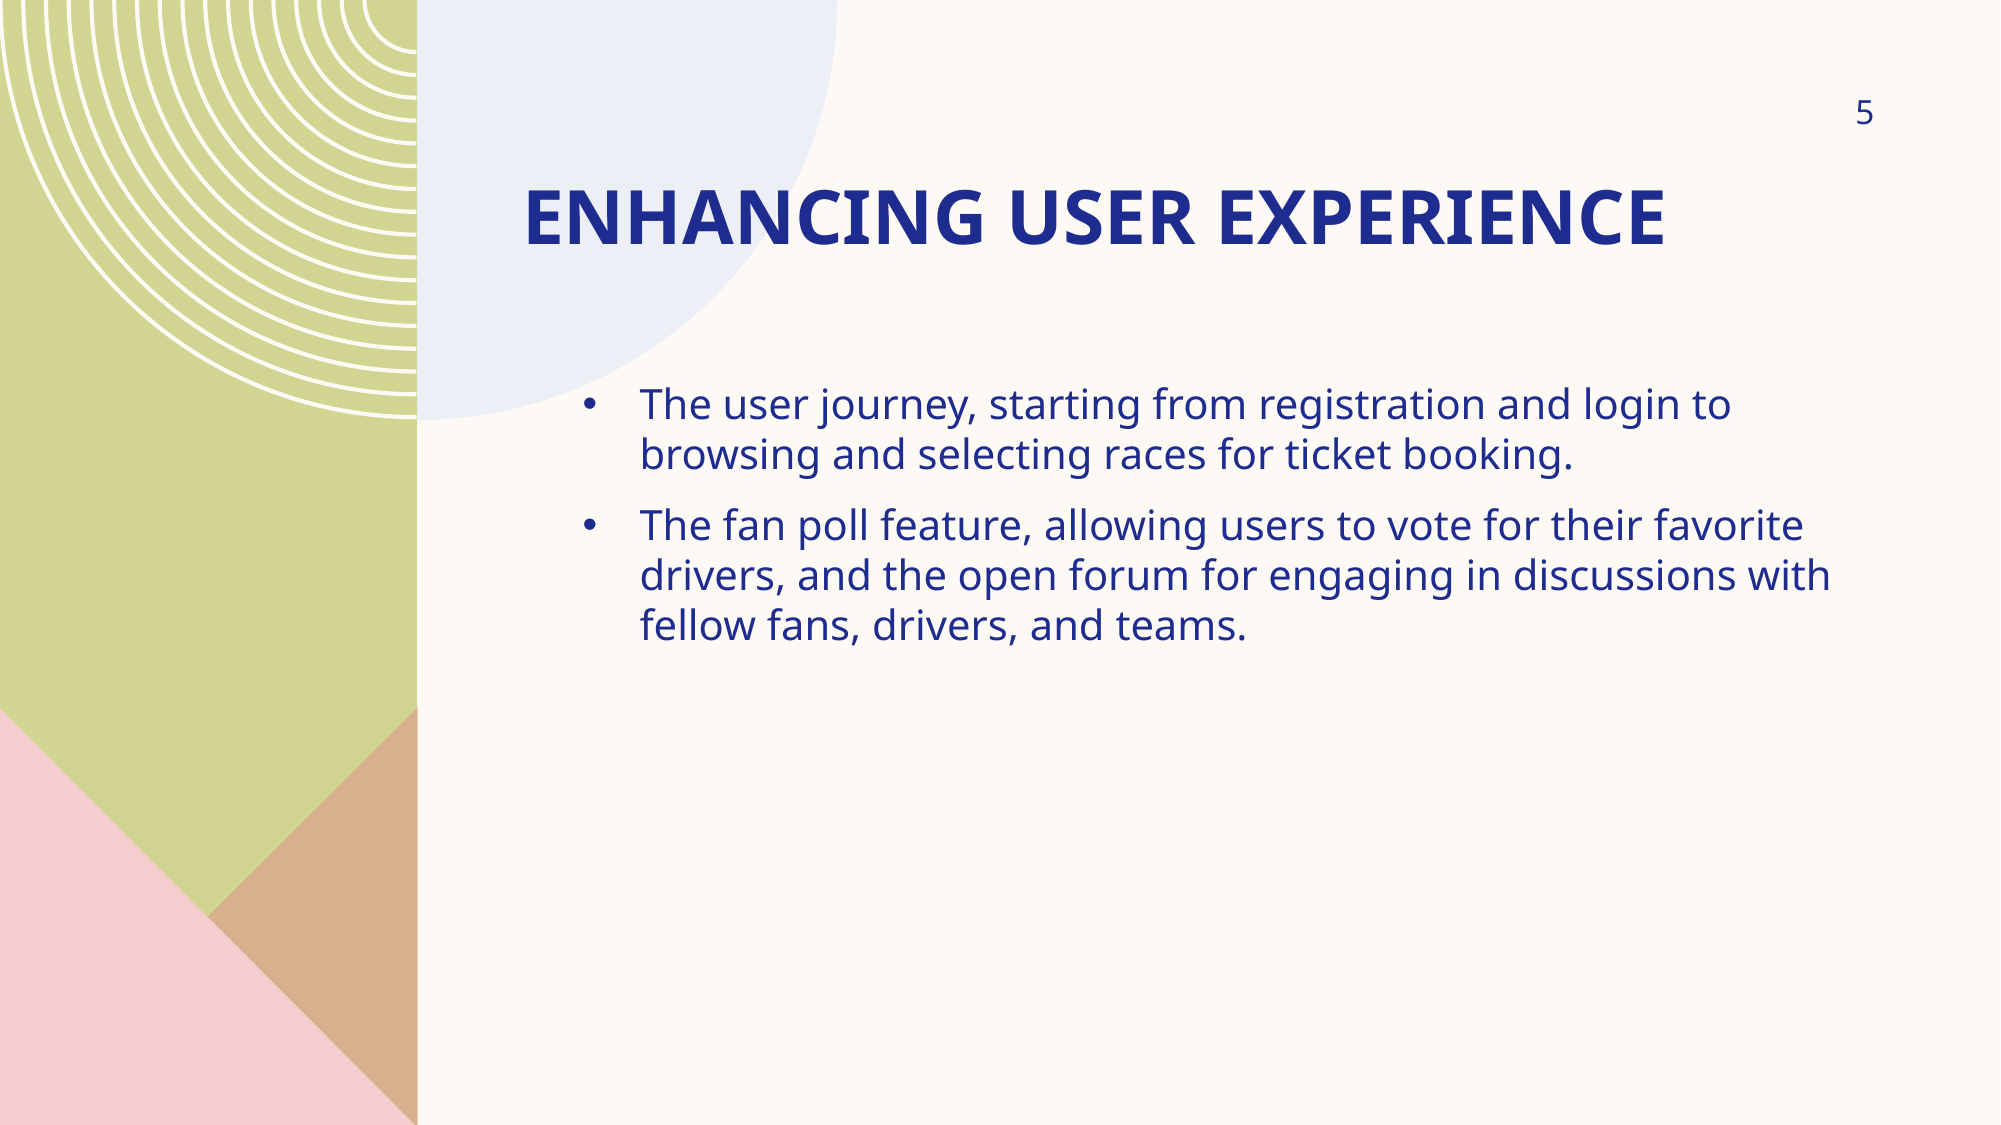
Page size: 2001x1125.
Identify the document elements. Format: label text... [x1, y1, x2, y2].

list The user journey, starting from registration and login to browsing and selecting races for ticket booking. The fan poll feature, allowing users to vote for their favorite drivers, and the open forum for engaging in discussions with fellow fans, drivers, and teams. [567, 377, 1875, 952]
title Enhancing User Experience [507, 96, 1875, 260]
slide_number 5 [1699, 75, 1875, 153]
